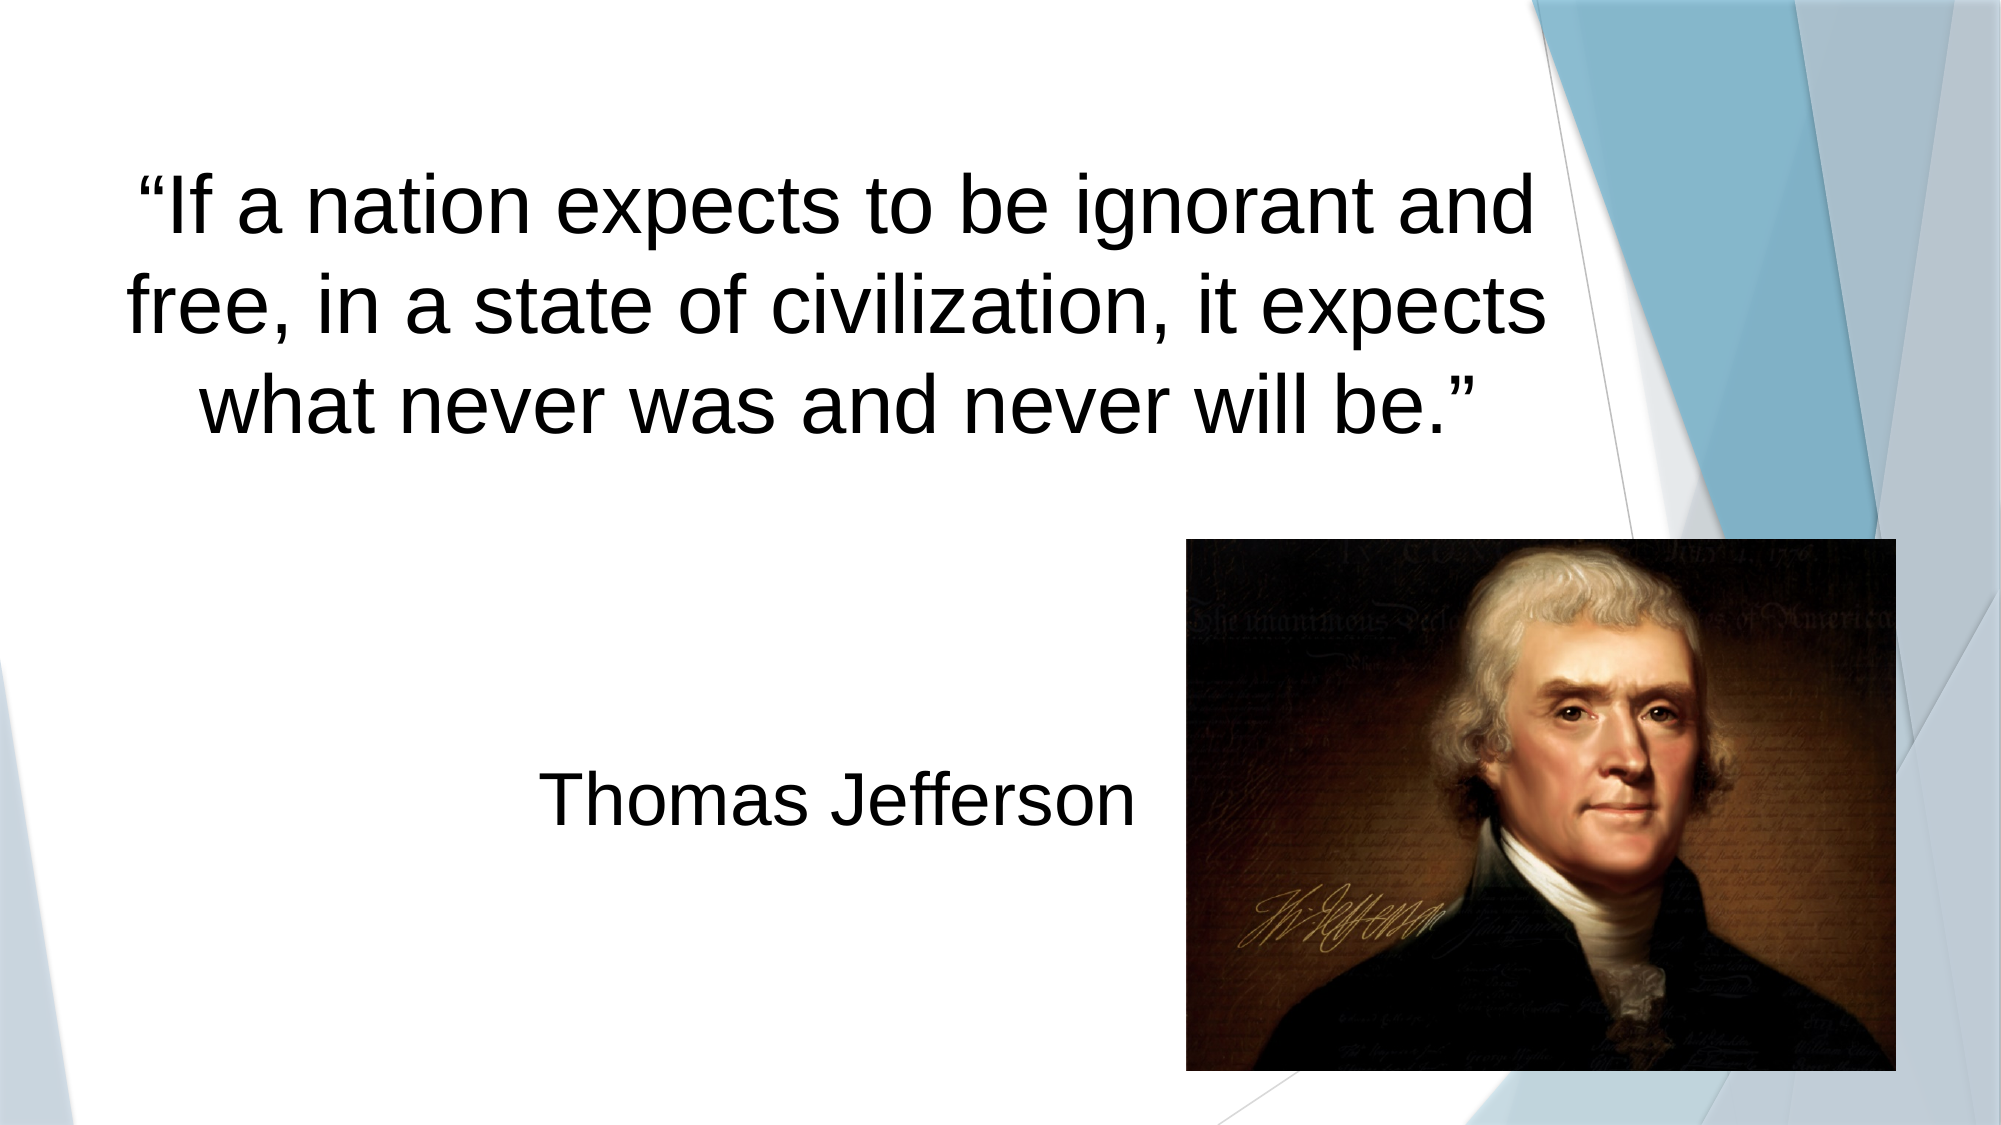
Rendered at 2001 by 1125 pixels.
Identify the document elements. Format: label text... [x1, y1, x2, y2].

text_box “If a nation expects to be ignorant and free, in a state of civilization, it expects what never was and never will be.” Thomas Jefferson [53, 142, 1624, 848]
picture [1186, 538, 1896, 1071]
